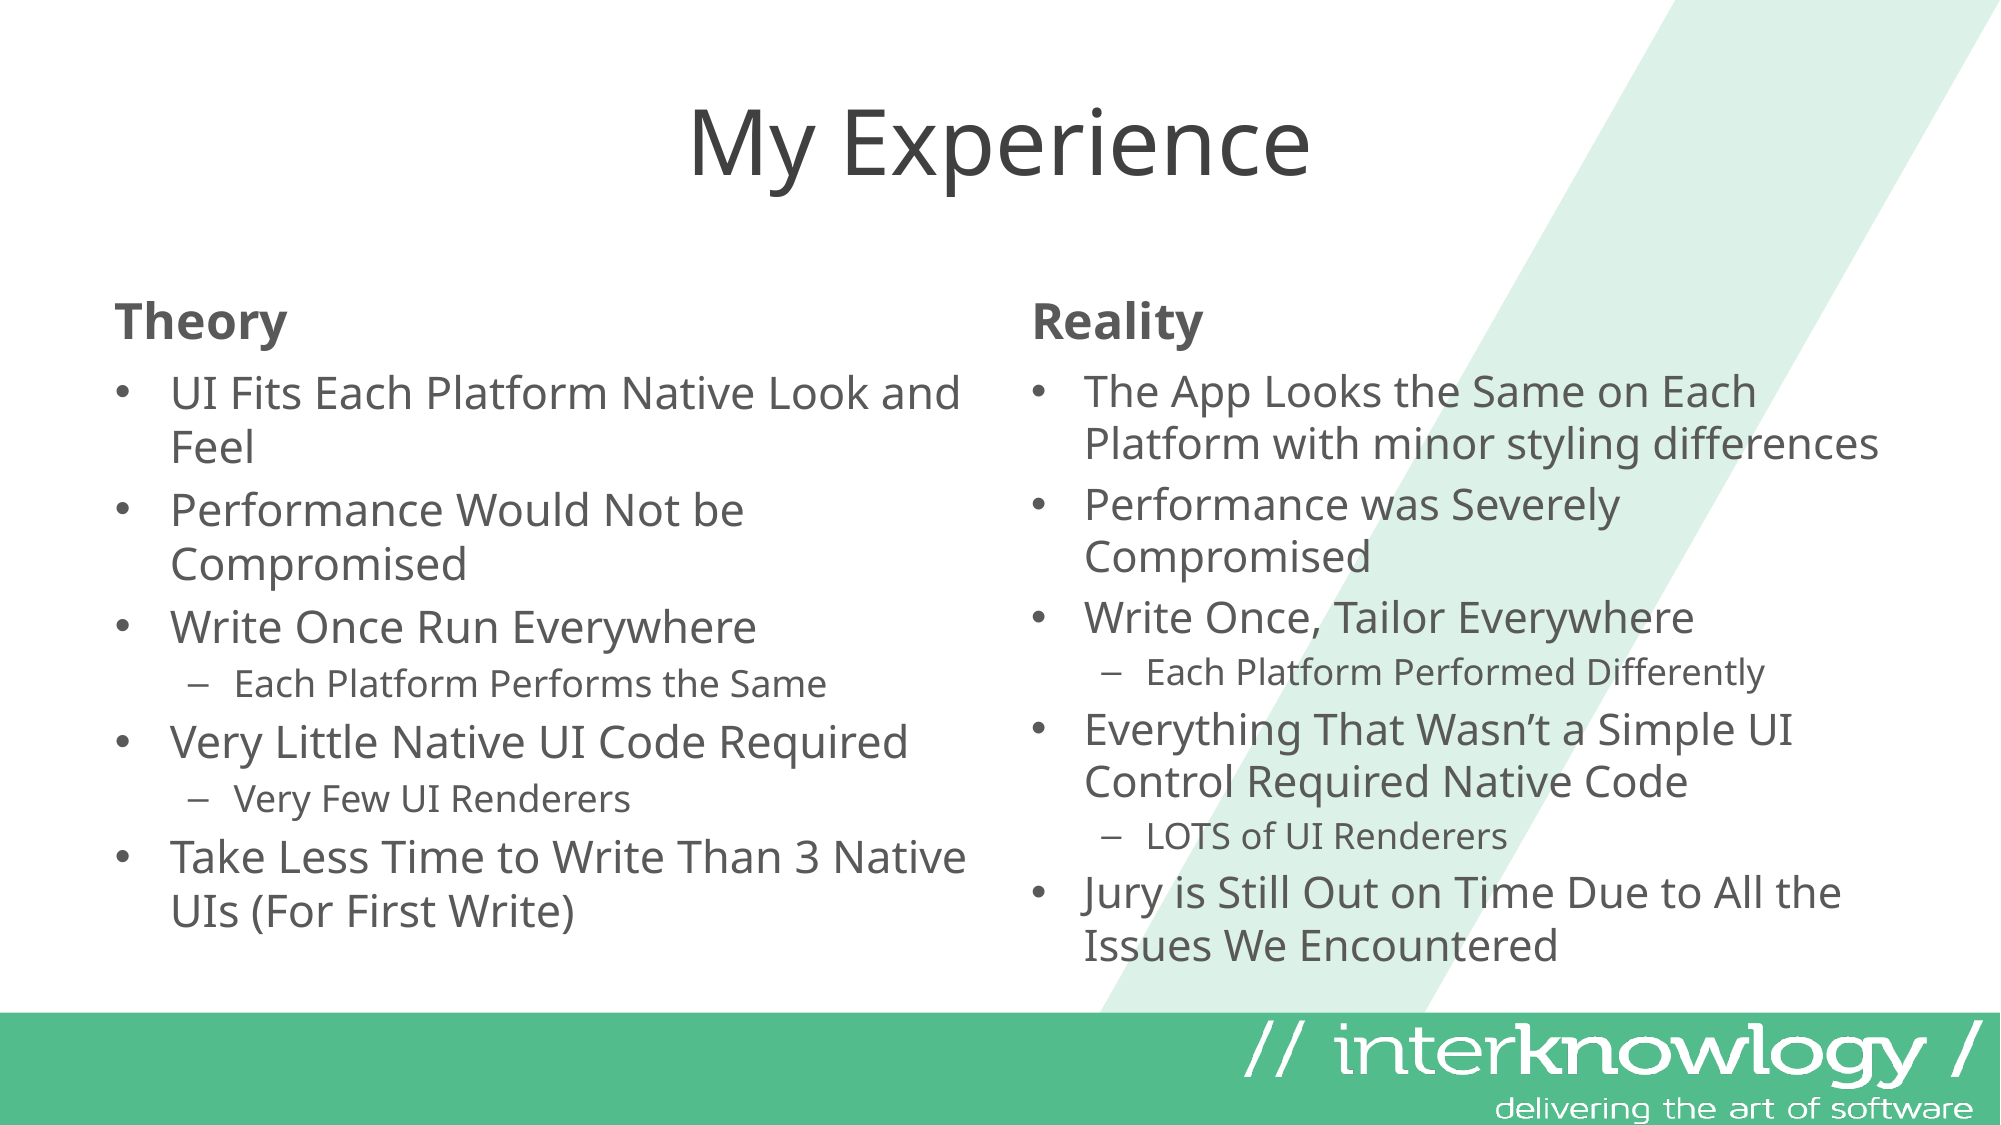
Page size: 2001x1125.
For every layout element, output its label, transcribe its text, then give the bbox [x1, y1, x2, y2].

list UI Fits Each Platform Native Look and Feel Performance Would Not be Compromised Write Once Run Everywhere Each Platform Performs the Same Very Little Native UI Code Required Very Few UI Renderers Take Less Time to Write Than 3 Native UIs (For First Write) [99, 356, 984, 955]
picture [1242, 1019, 1984, 1125]
list The App Looks the Same on Each Platform with minor styling differences Performance was Severely Compromised Write Once, Tailor Everywhere Each Platform Performed Differently Everything That Wasn’t a Simple UI Control Required Native Code LOTS of UI Renderers Jury is Still Out on Time Due to All the Issues We Encountered [1015, 356, 1900, 1005]
list Reality [1015, 251, 1900, 356]
title My Experience [99, 45, 1900, 233]
list Theory [99, 251, 984, 356]
